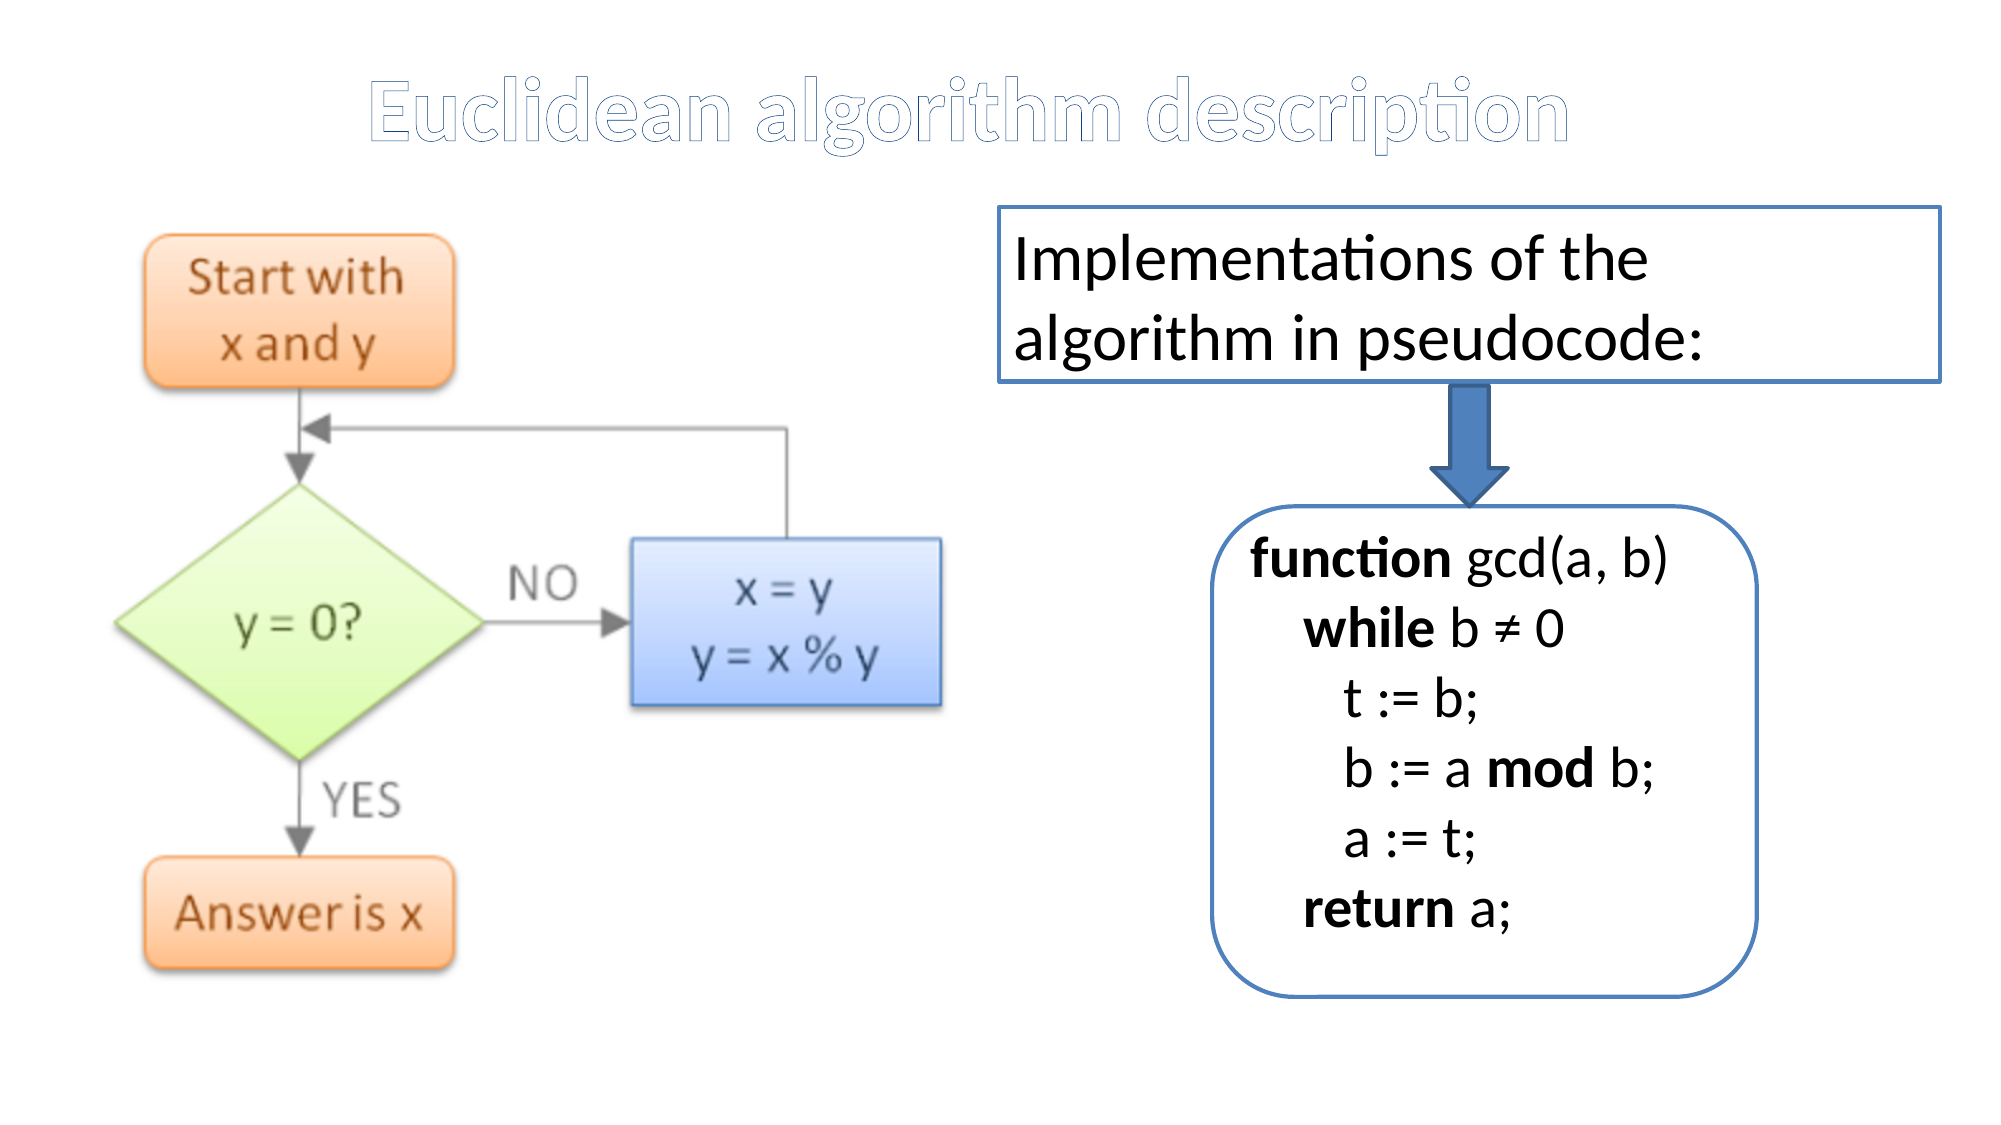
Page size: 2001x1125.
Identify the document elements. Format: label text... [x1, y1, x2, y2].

picture [85, 206, 970, 998]
text_box Euclidean algorithm description [242, 41, 1697, 167]
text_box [999, 206, 1940, 998]
